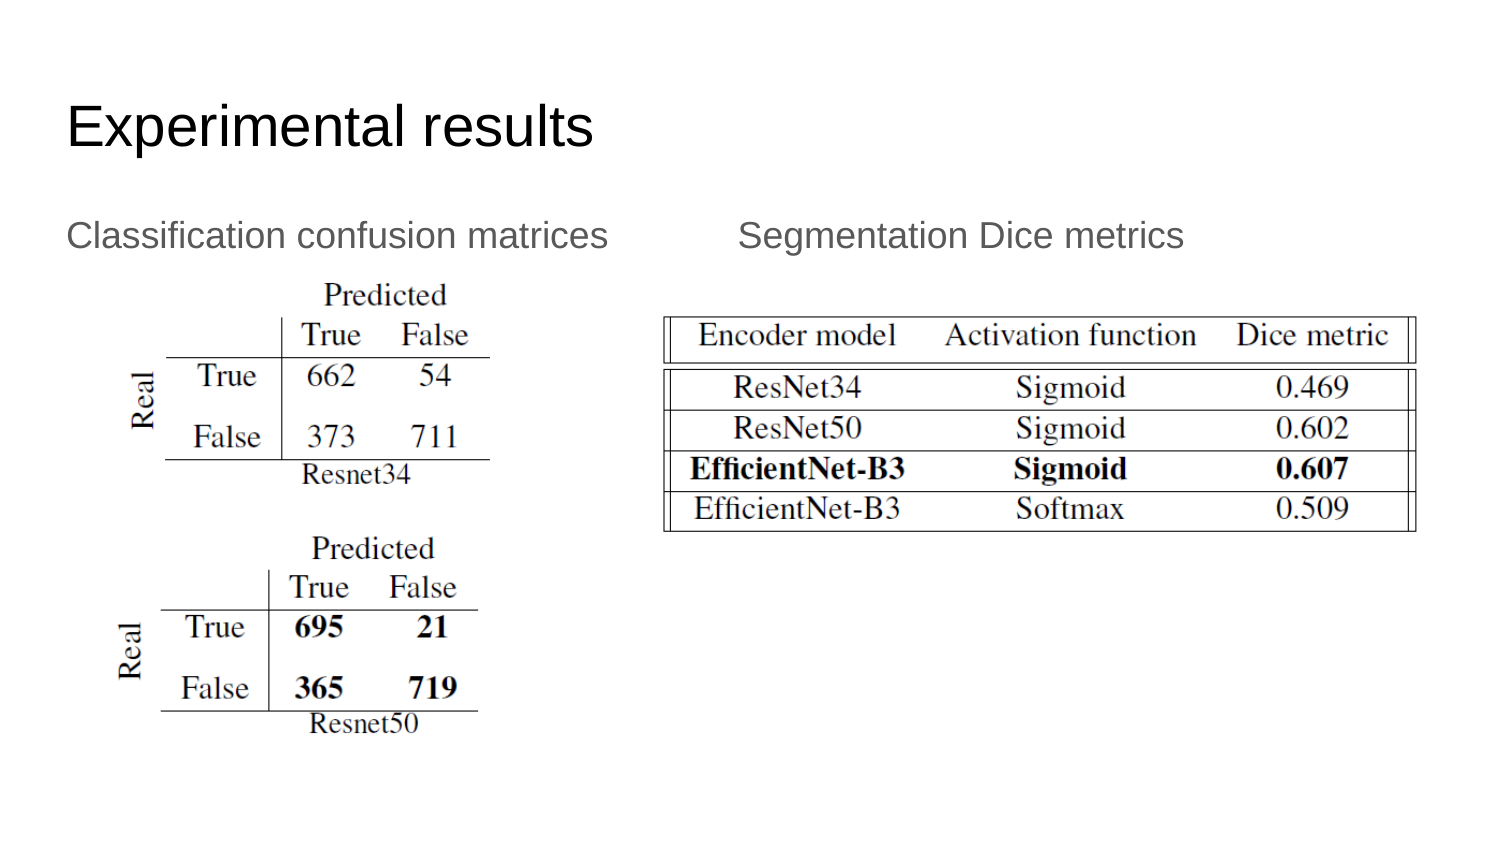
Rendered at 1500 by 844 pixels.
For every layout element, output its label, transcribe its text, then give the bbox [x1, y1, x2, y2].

title Experimental results [51, 72, 1449, 167]
picture [107, 268, 548, 834]
picture [656, 309, 1425, 534]
list Segmentation Dice metrics [722, 189, 1359, 269]
list Classification confusion matrices [51, 189, 688, 269]
